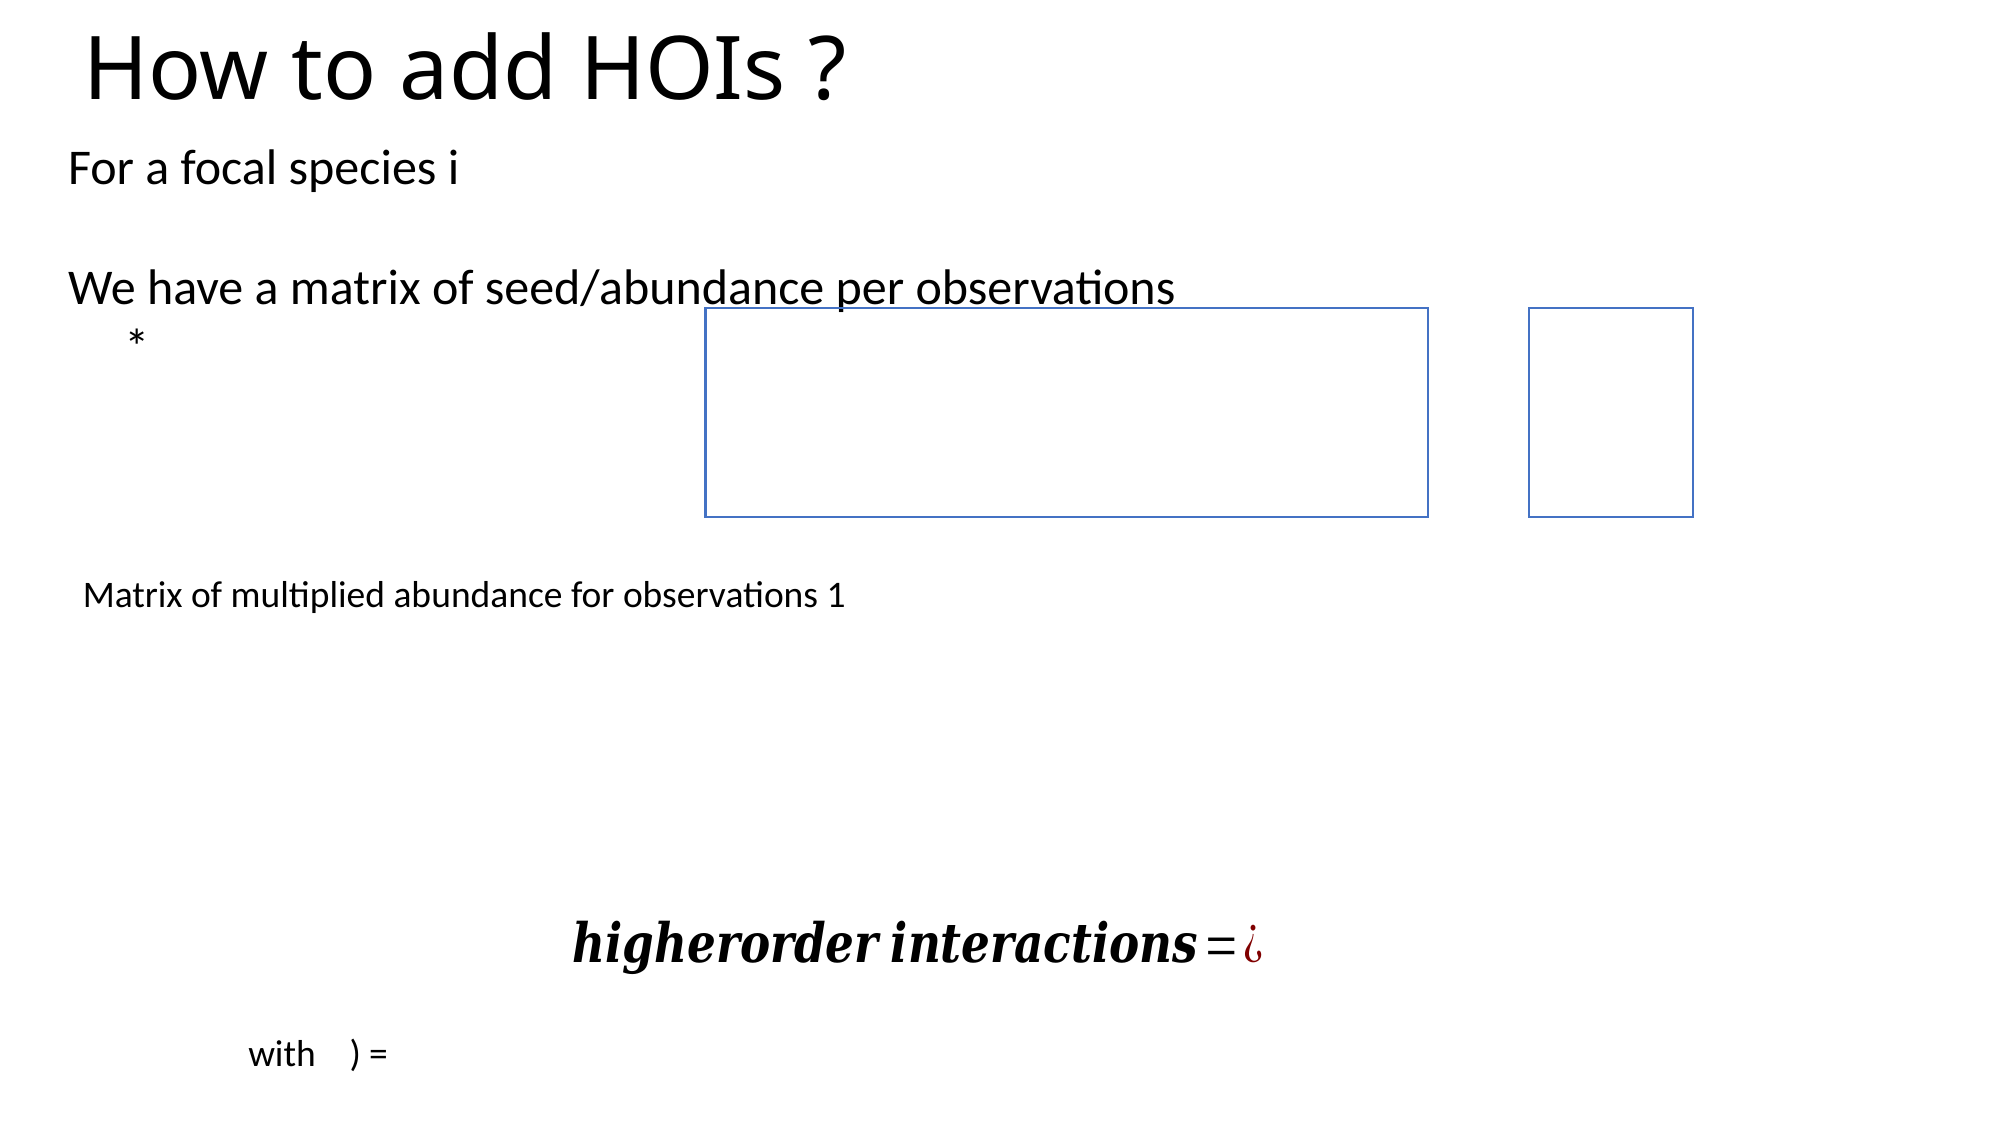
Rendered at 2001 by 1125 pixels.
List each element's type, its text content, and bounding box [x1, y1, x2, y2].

text_box [1528, 307, 1694, 518]
text_box [704, 307, 1429, 518]
title How to add HOIs ? [68, 8, 1932, 135]
